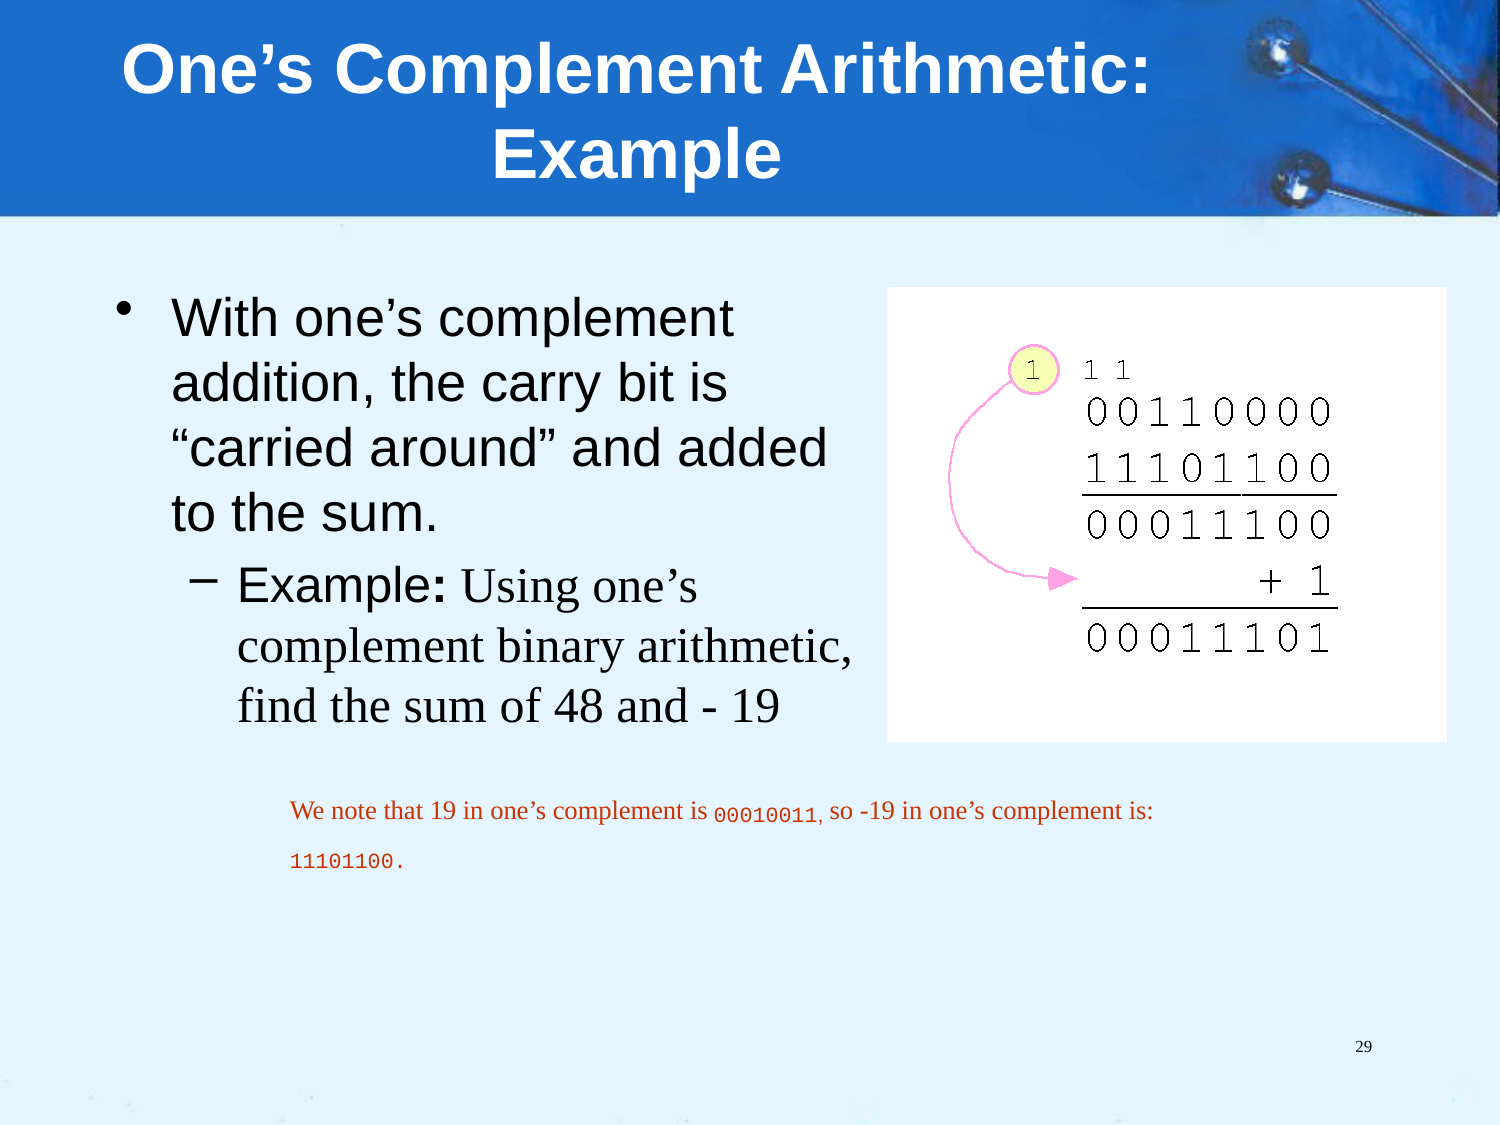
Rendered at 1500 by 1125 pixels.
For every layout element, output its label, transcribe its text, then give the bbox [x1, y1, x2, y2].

text_box We note that 19 in one’s complement is 00010011, so -19 in one’s complement is: 11101100. [200, 780, 1275, 895]
list With one’s complement addition, the carry bit is “carried around” and added to the sum. Example: Using one’s complement binary arithmetic, find the sum of 48 and - 19 [99, 274, 888, 751]
title One’s Complement Arithmetic: Example [24, 62, 1251, 153]
slide_number 29 [1074, 1024, 1388, 1101]
picture [0, 0, 1500, 1125]
